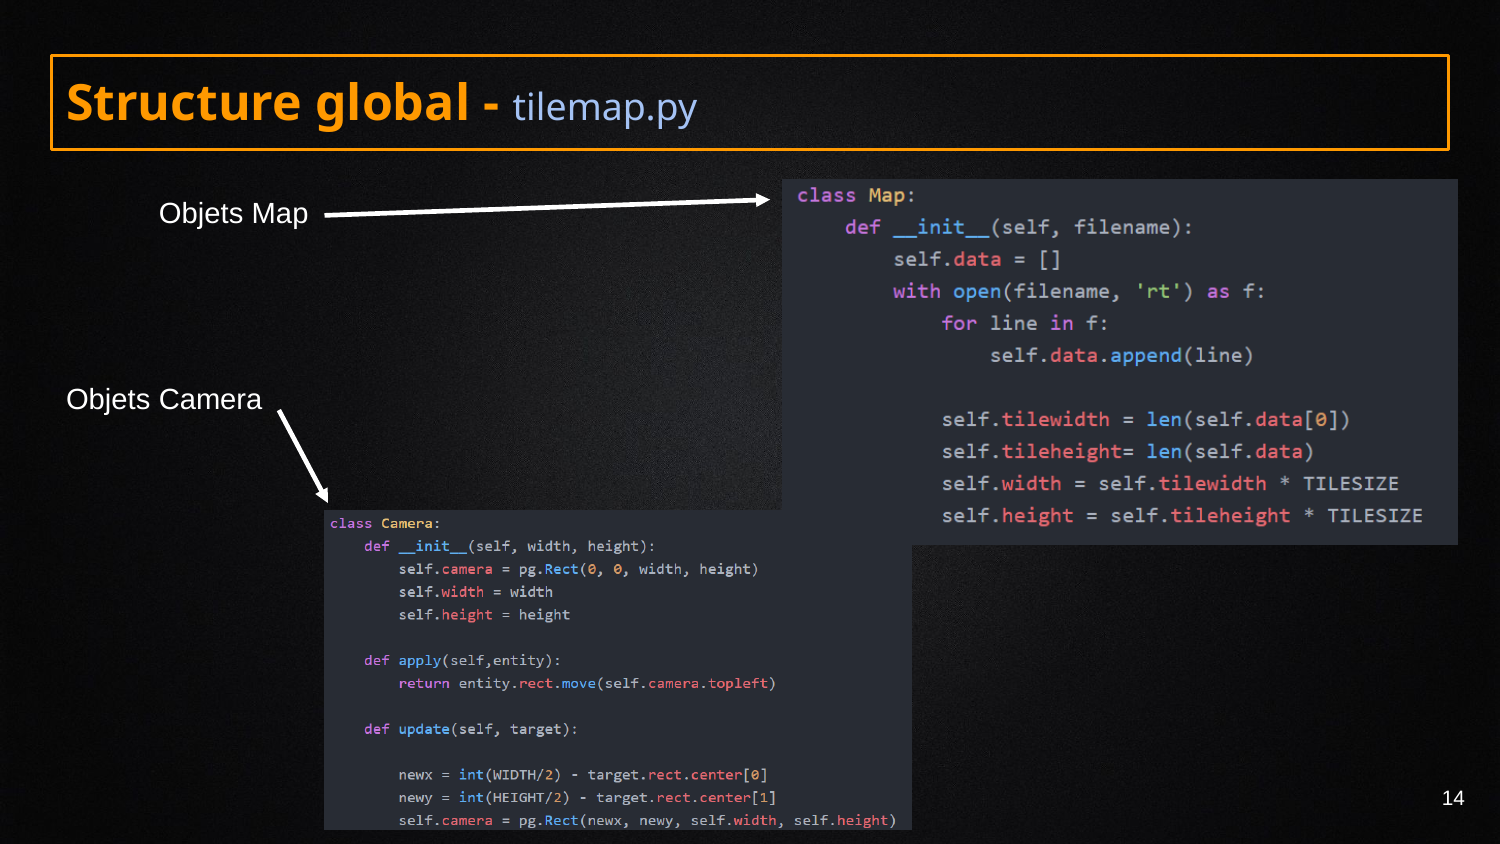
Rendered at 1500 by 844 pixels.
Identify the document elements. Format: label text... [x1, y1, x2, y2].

slide_number 14 [1389, 764, 1480, 830]
text_box Objets Camera [51, 365, 469, 566]
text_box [324, 199, 771, 216]
text_box Objets Map [143, 179, 562, 380]
title Structure global - tilemap.py [51, 55, 1449, 150]
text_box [278, 409, 329, 504]
picture [0, 0, 1500, 844]
